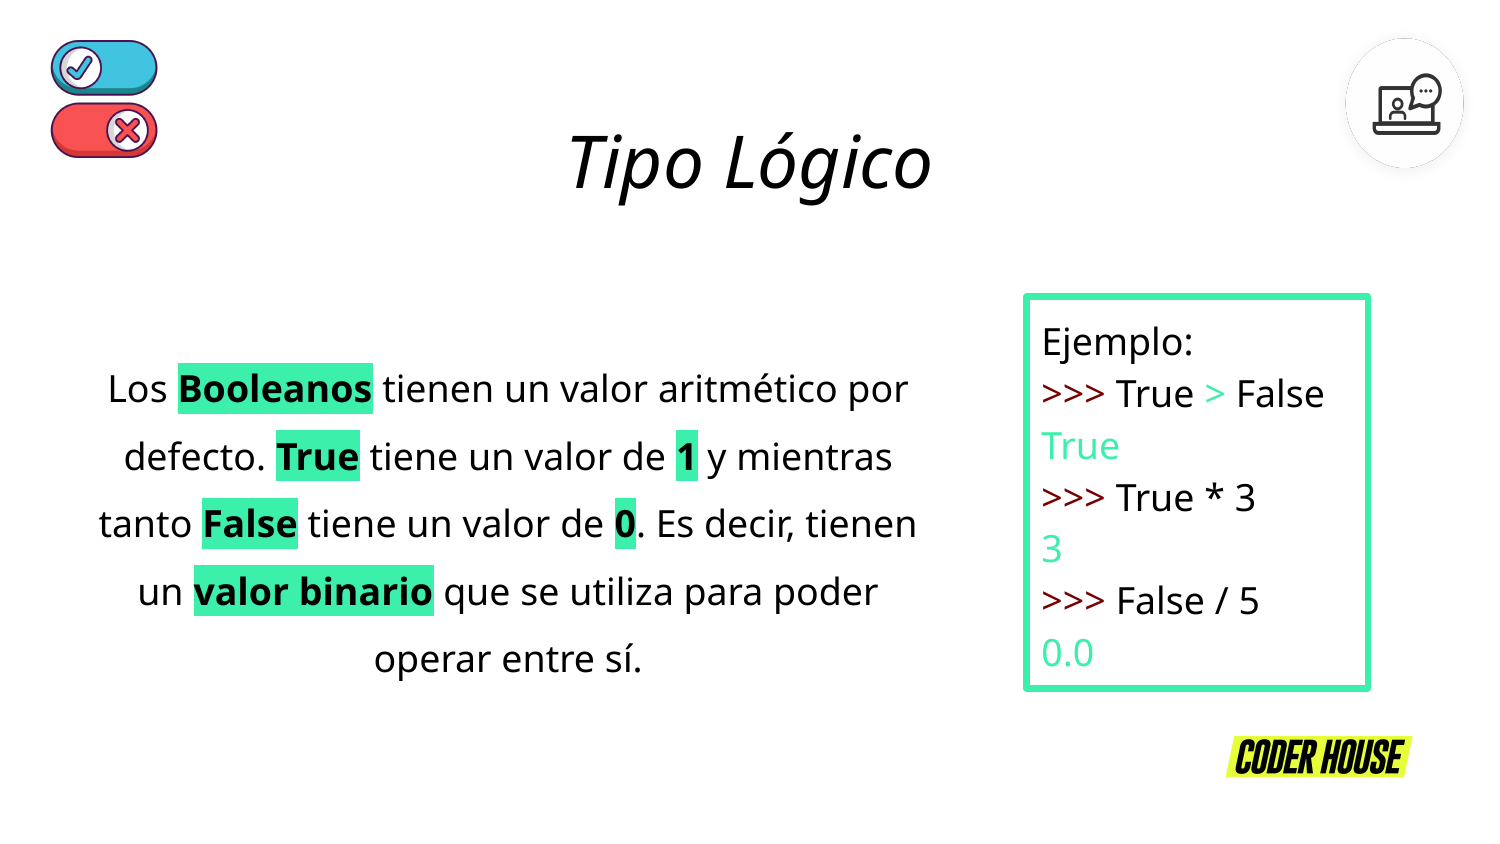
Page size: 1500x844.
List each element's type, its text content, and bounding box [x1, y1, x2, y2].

picture [45, 40, 163, 158]
text_box Ejemplo: >>> True > False True >>> True * 3 3 >>> False / 5 0.0 [1026, 296, 1368, 689]
picture [1330, 22, 1478, 185]
text_box Tipo Lógico [173, 78, 1326, 241]
text_box Los Booleanos tienen un valor aritmético por defecto. True tiene un valor de 1 y mientras tanto False tiene un valor de 0. Es decir, tienen un valor binario que se utiliza para poder operar entre sí. [70, 327, 947, 638]
picture [1221, 728, 1417, 784]
